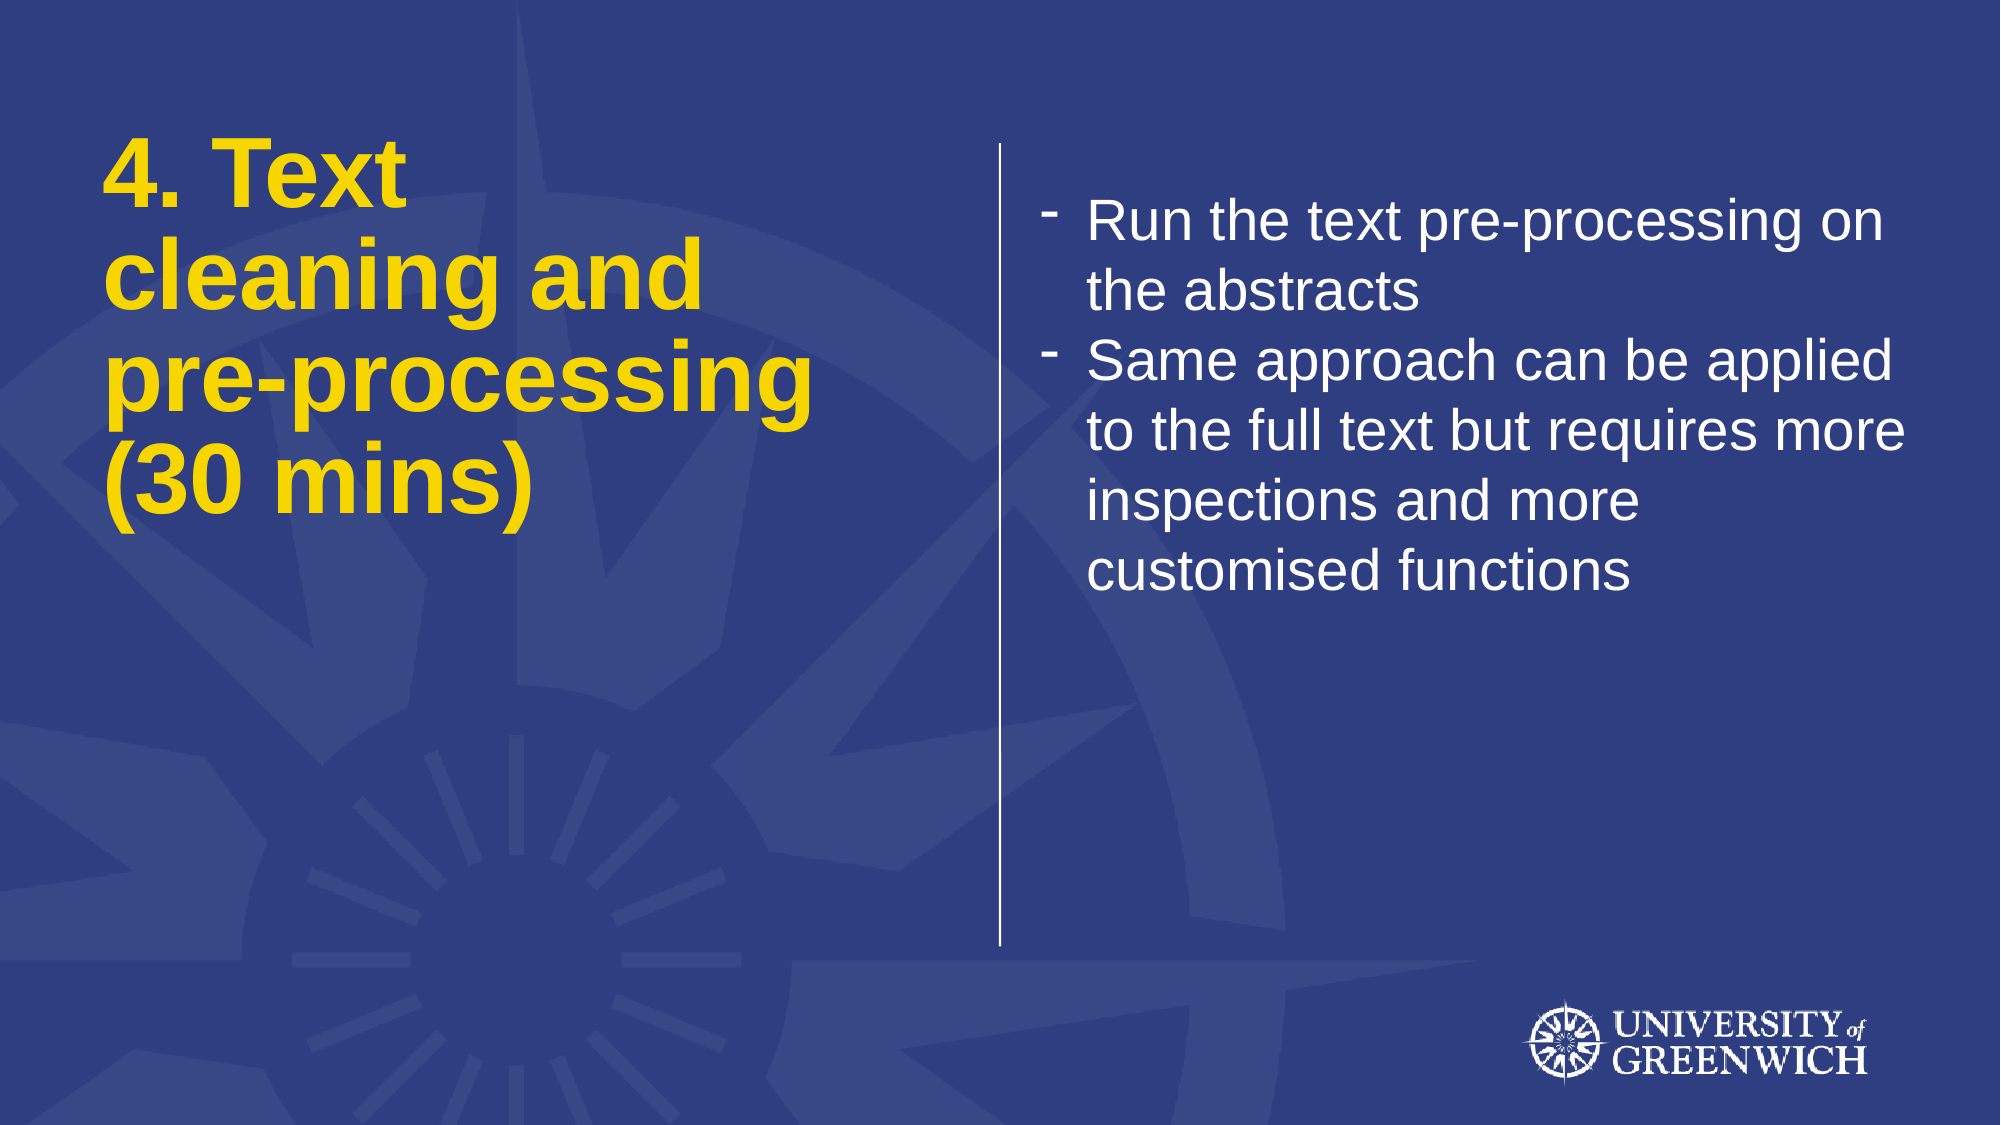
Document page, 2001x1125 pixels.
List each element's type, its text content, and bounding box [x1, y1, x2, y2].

title 4. Text cleaning and pre-processing (30 mins) [99, 106, 829, 534]
text_box Run the text pre-processing on the abstracts Same approach can be applied to the full text but requires more inspections and more customised functions [1025, 174, 1950, 610]
picture [0, 0, 2000, 1125]
